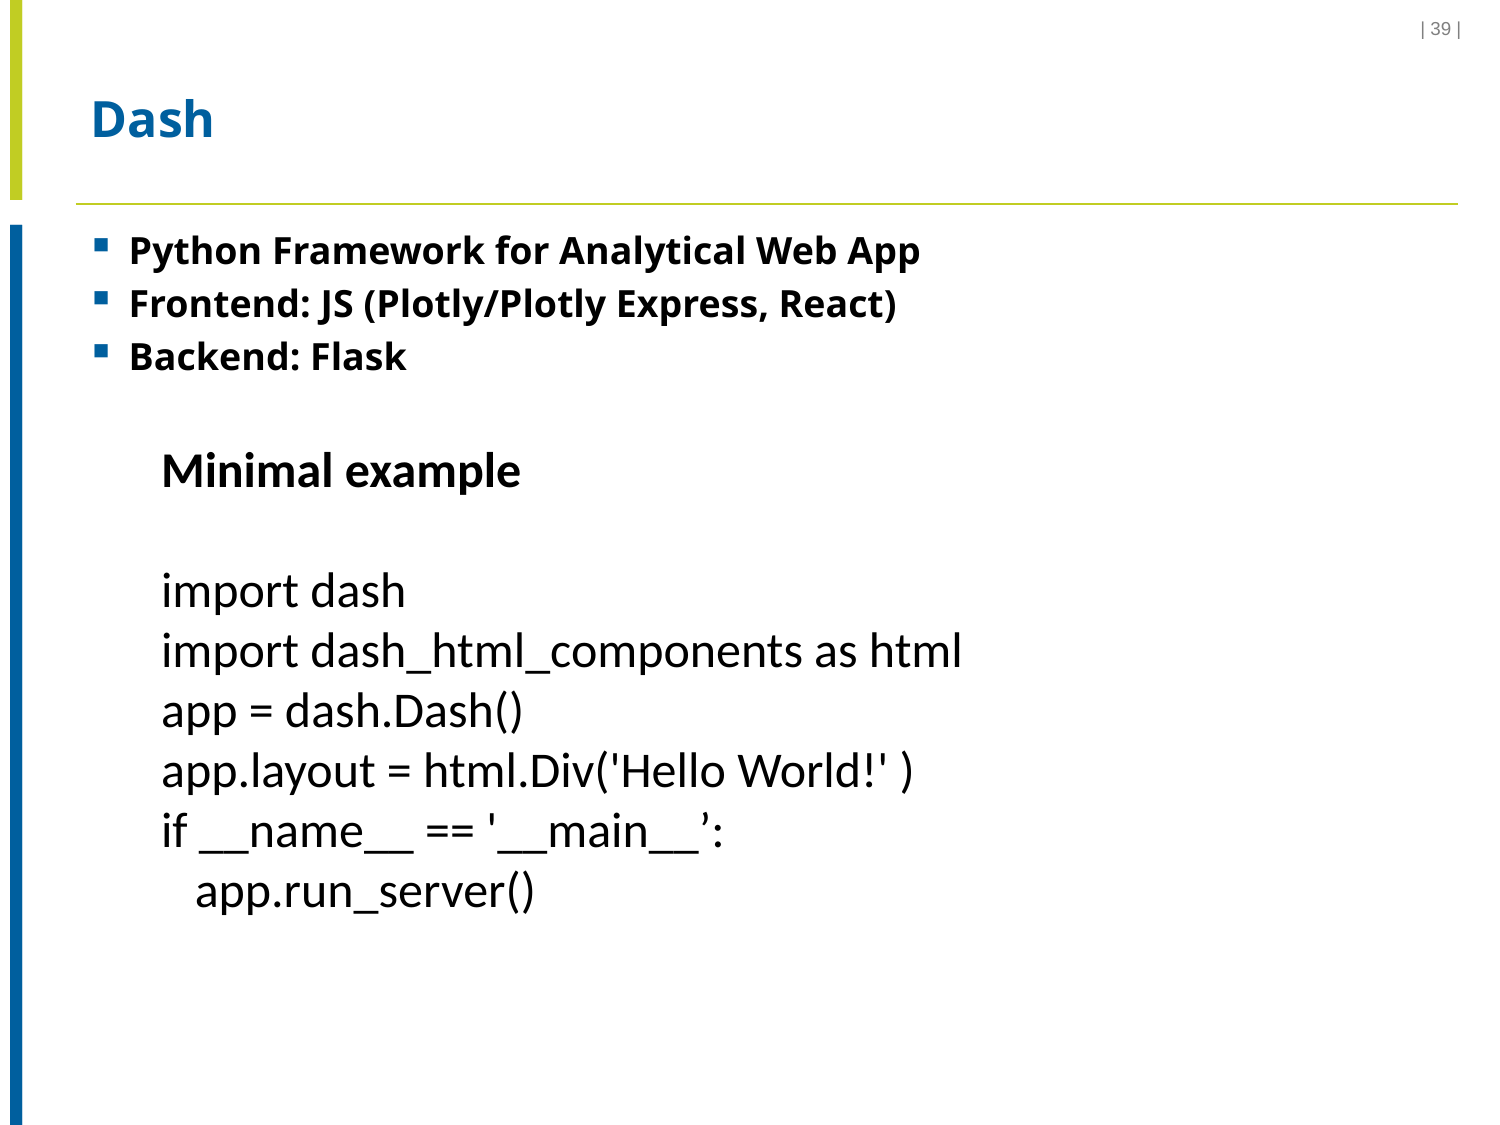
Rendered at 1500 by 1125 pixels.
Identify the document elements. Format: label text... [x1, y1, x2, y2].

list Python Framework for Analytical Web App Frontend: JS (Plotly/Plotly Express, React) Backend: Flask [75, 224, 1459, 1012]
text_box Minimal example import dash import dash_html_components as html app = dash.Dash() app.layout = html.Div('Hello World!' ) if __name__ == '__main__’: app.run_server() [146, 430, 1354, 925]
slide_number | 39 | [1264, 9, 1482, 51]
title Dash [75, 60, 1459, 184]
